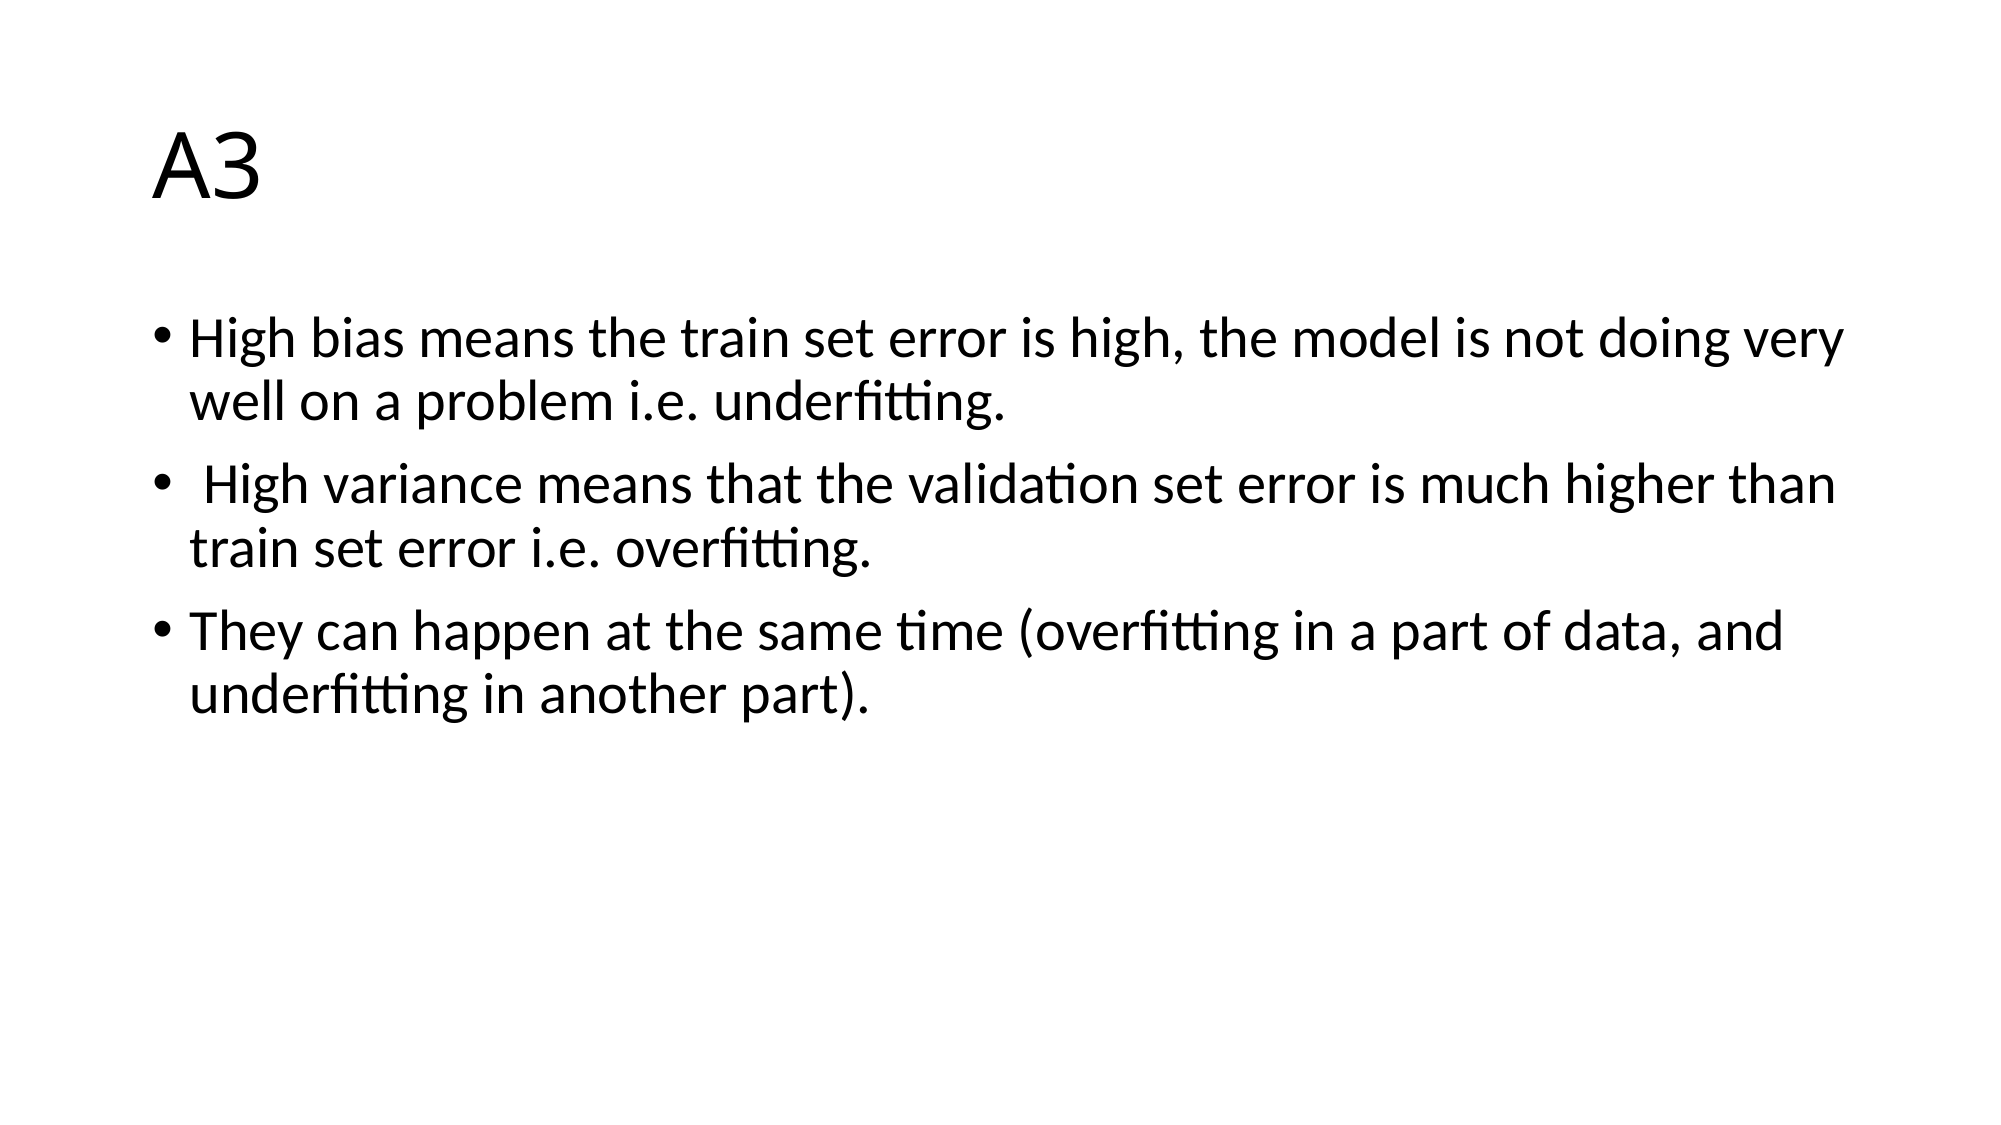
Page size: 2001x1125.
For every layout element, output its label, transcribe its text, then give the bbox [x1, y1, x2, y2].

list High bias means the train set error is high, the model is not doing very well on a problem i.e. underfitting. High variance means that the validation set error is much higher than train set error i.e. overfitting. They can happen at the same time (overfitting in a part of data, and underfitting in another part). [137, 299, 1863, 1014]
title A3 [137, 59, 1863, 278]
